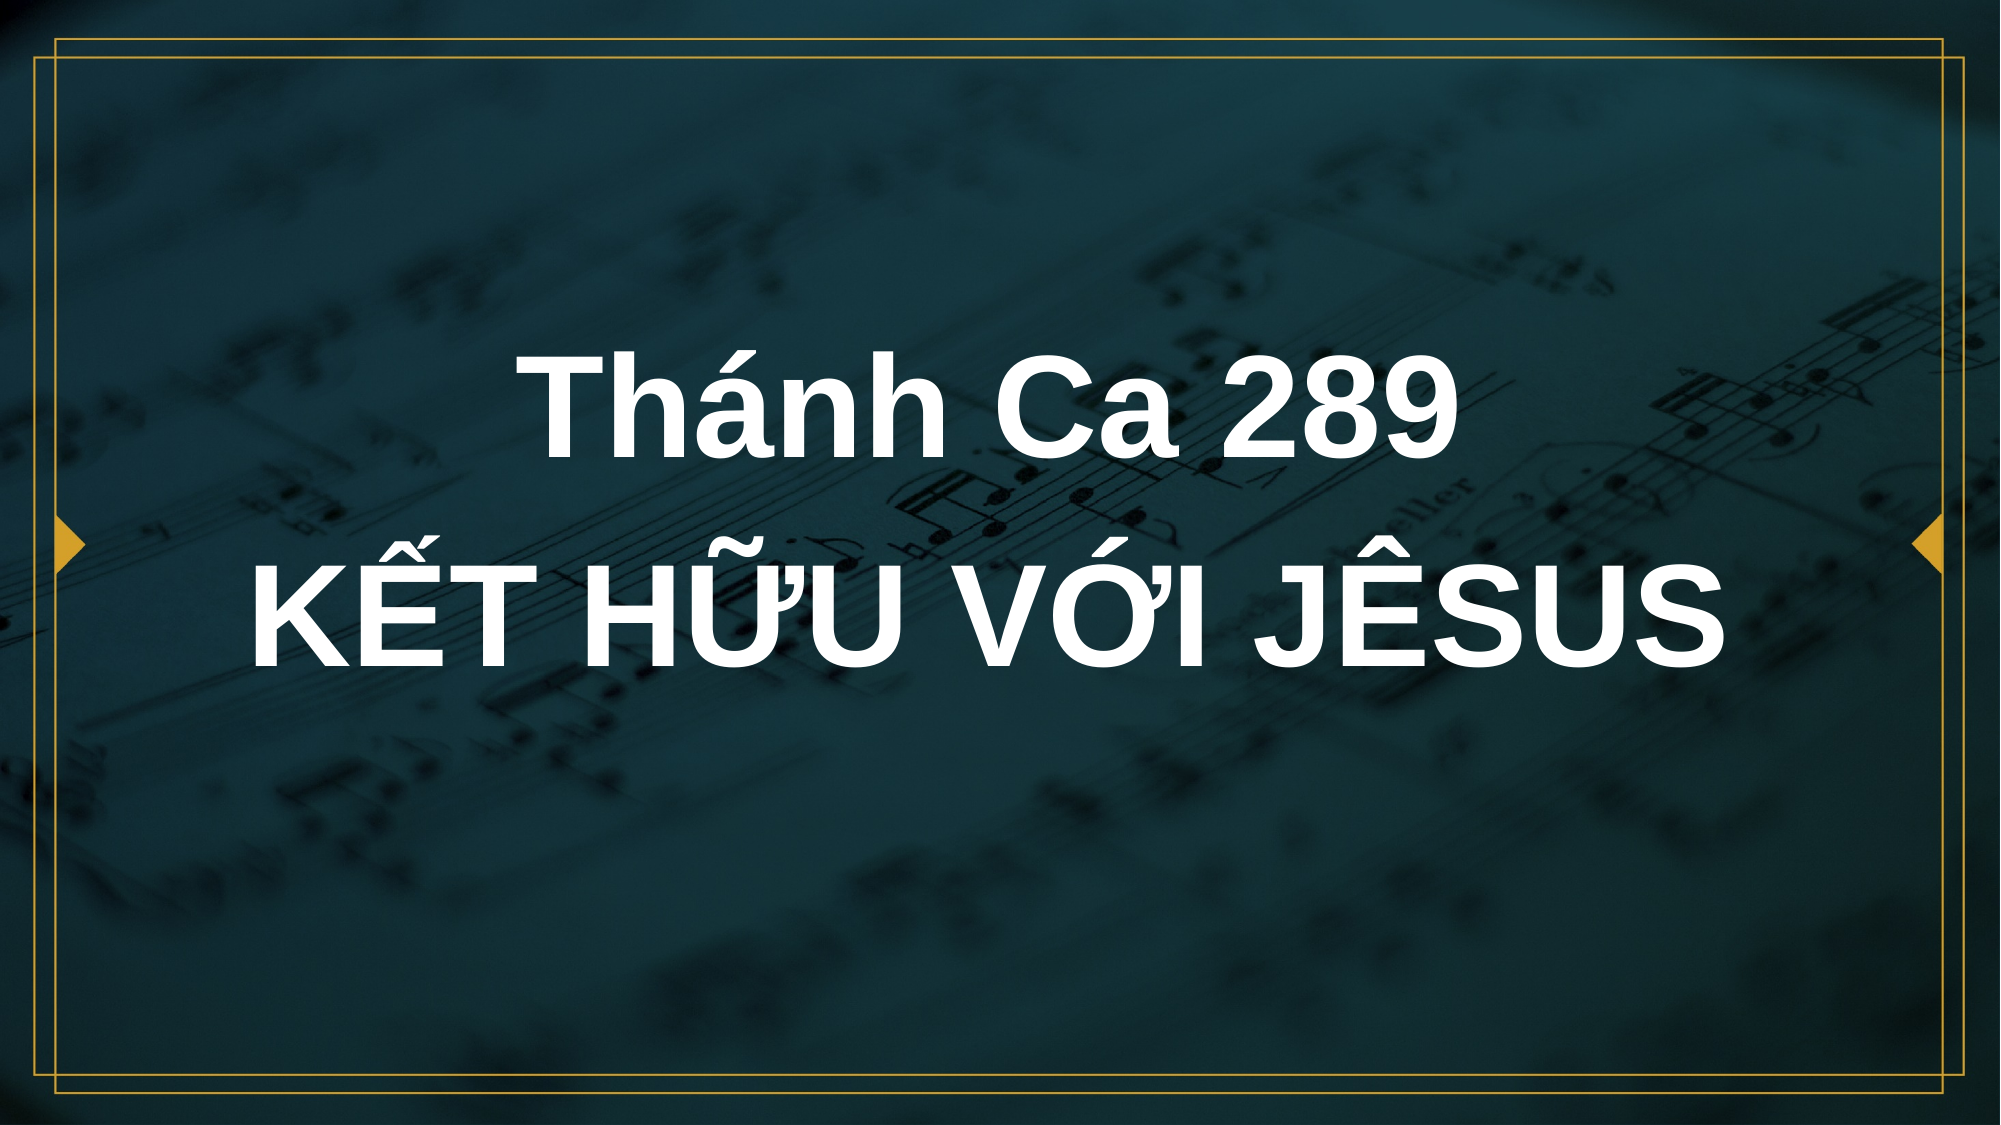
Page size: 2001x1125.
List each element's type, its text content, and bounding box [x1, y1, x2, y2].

title Thánh Ca 289 KẾT HỮU VỚI JÊSUS [103, 151, 1875, 821]
picture [0, 0, 2000, 1125]
